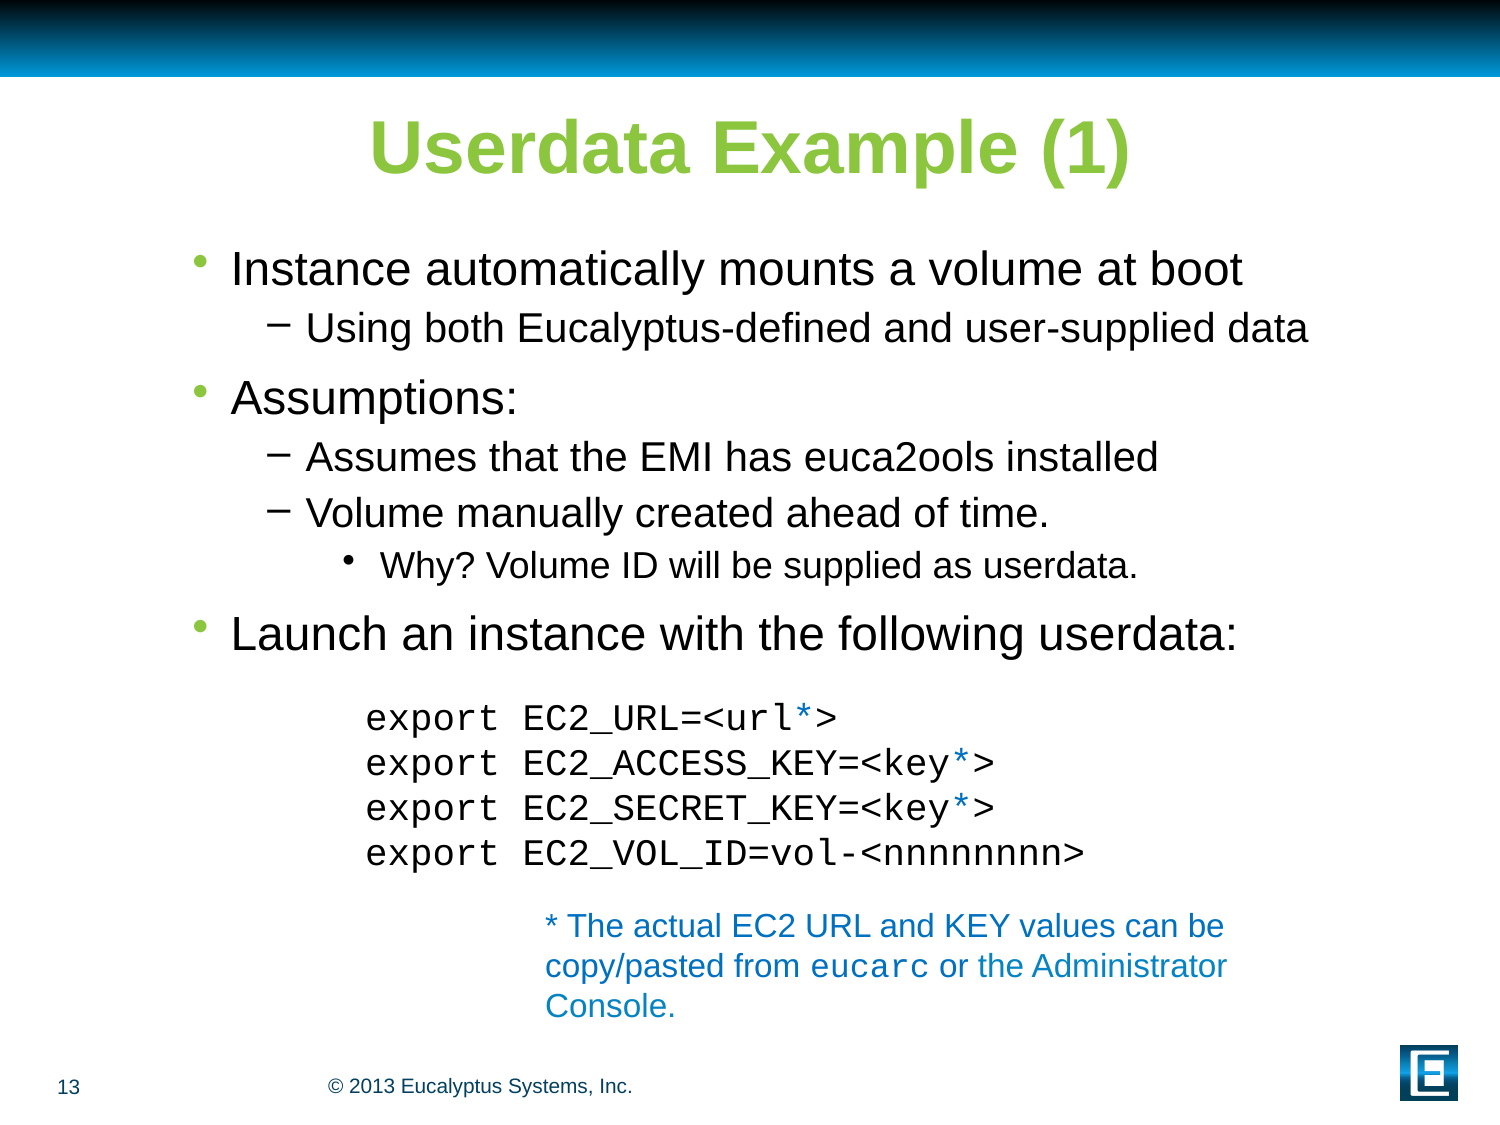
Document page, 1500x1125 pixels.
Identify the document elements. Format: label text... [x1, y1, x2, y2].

title Userdata Example (1) [51, 99, 1450, 233]
text_box export EC2_URL=<url*> export EC2_ACCESS_KEY=<key*> export EC2_SECRET_KEY=<key*> export EC2_VOL_ID=vol-<nnnnnnnn> [275, 685, 1104, 881]
list Instance automatically mounts a volume at boot Using both Eucalyptus-defined and user-supplied data Assumptions: Assumes that the EMI has euca2ools installed Volume manually created ahead of time. Why? Volume ID will be supplied as userdata. Launch an instance with the following userdata: [51, 233, 1450, 900]
text_box * The actual EC2 URL and KEY values can be copy/pasted from eucarc or the Administrator Console. [530, 896, 1356, 1032]
slide_number 13 [42, 1060, 117, 1112]
picture [328, 1078, 343, 1093]
picture [1400, 1051, 1458, 1095]
